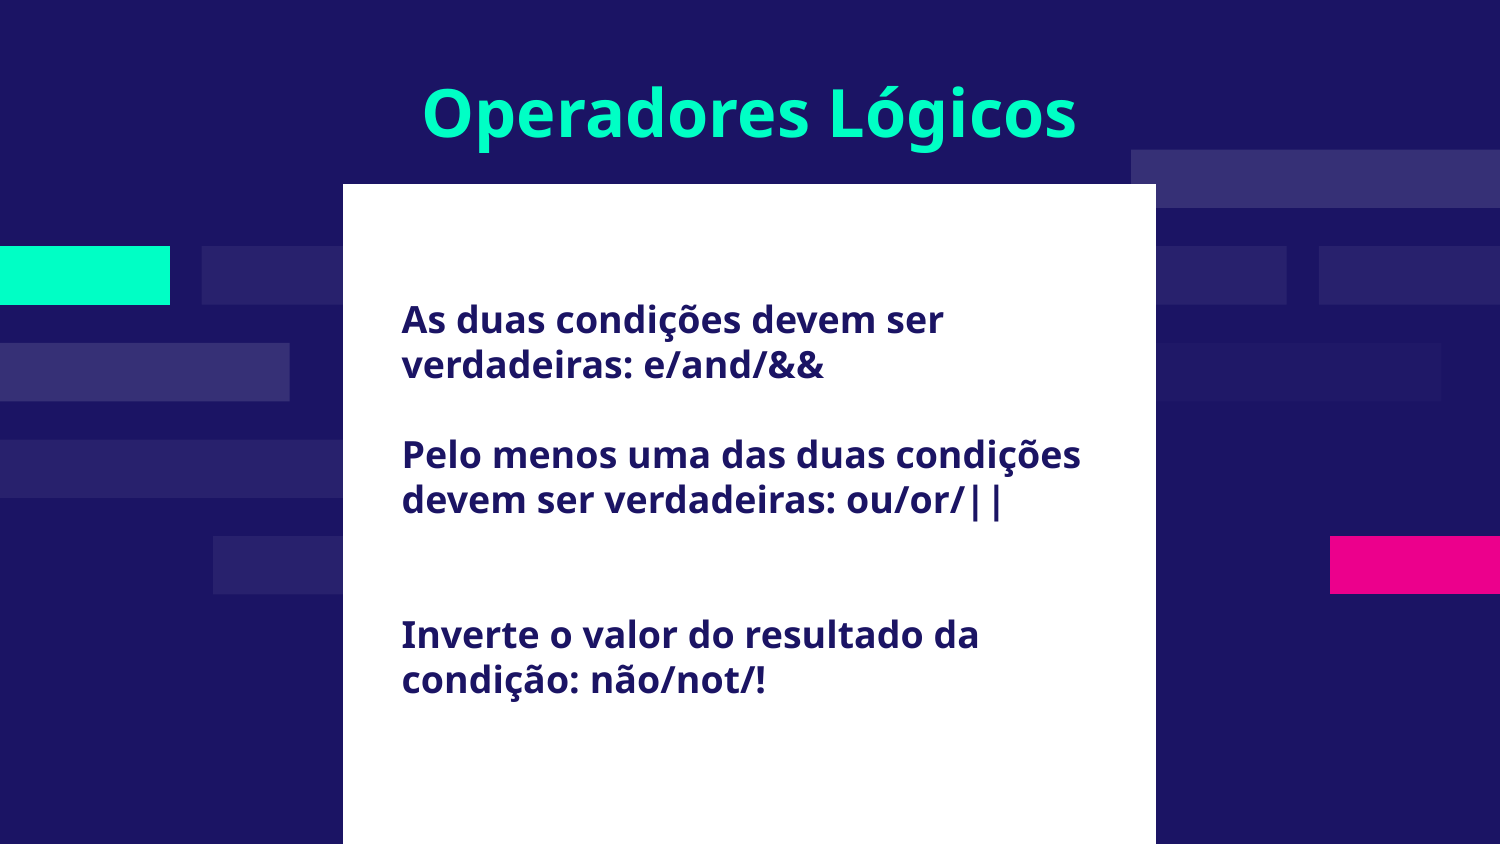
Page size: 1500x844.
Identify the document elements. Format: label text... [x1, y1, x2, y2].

text_box As duas condições devem ser verdadeiras: e/and/&& Pelo menos uma das duas condições devem ser verdadeiras: ou/or/|| Inverte o valor do resultado da condição: não/not/! [386, 288, 1114, 709]
title Operadores Lógicos [209, 56, 1291, 166]
